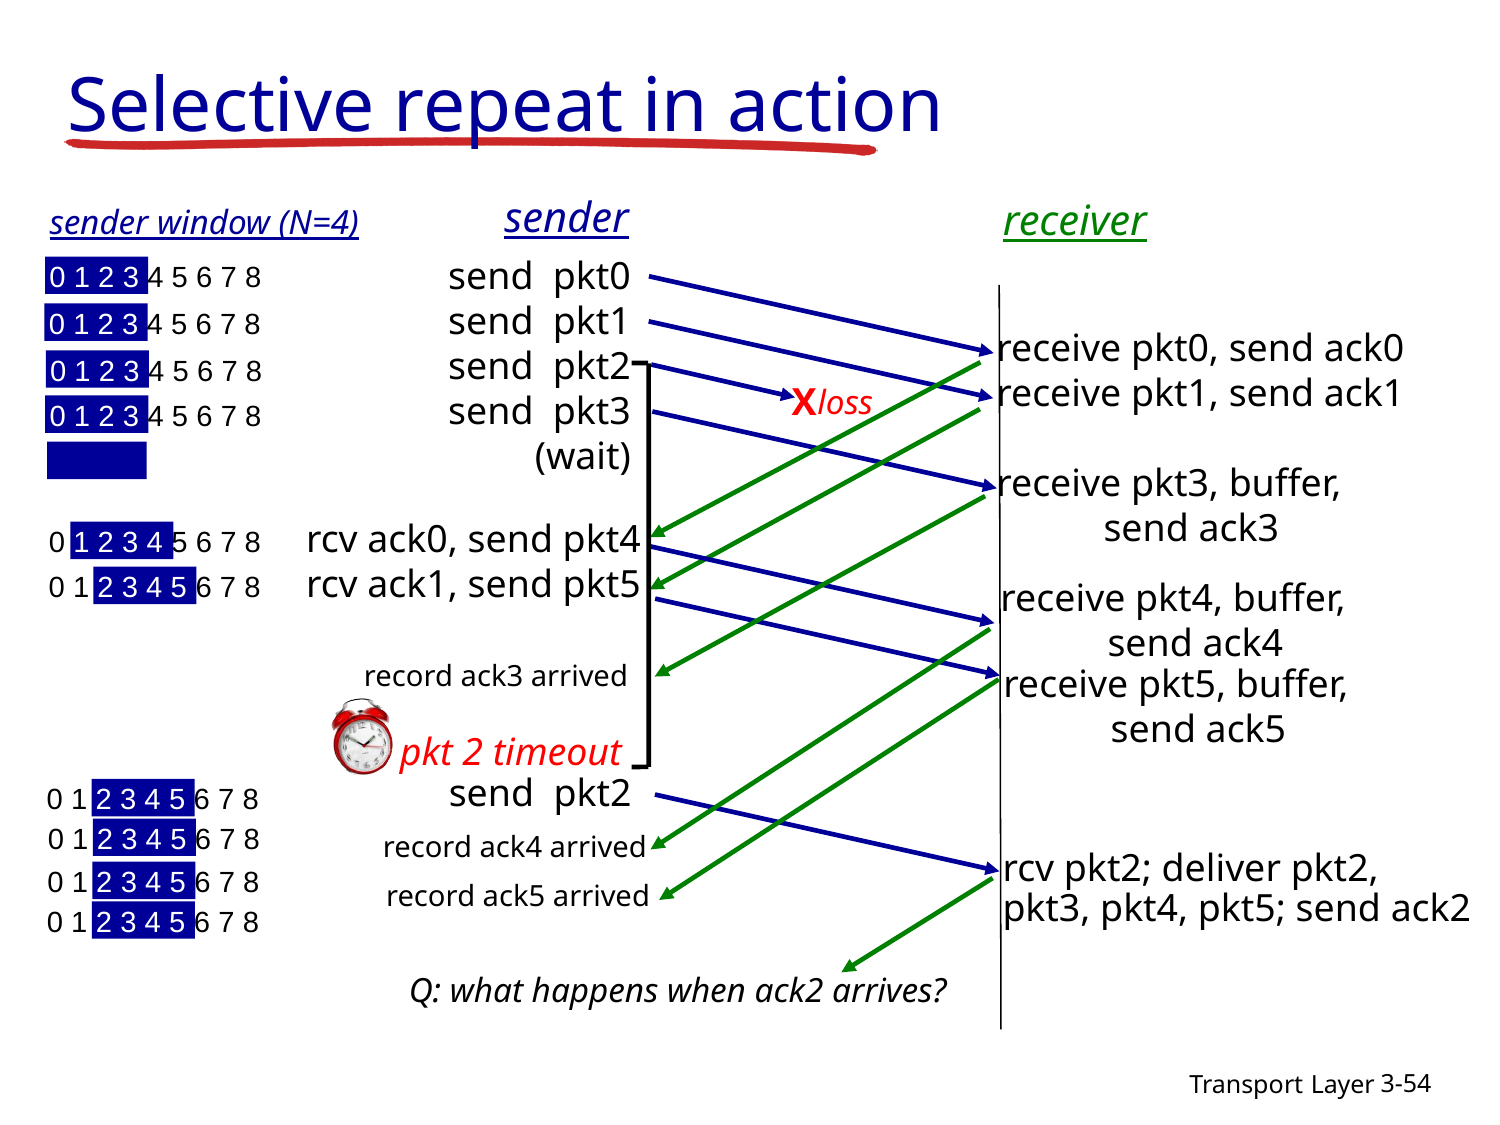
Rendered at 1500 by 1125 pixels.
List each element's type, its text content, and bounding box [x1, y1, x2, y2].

text_box [47, 449, 147, 480]
text_box sender window (N=4) [34, 193, 375, 249]
text_box receive pkt4, buffer, send ack4 [985, 566, 1371, 672]
text_box X [776, 370, 832, 430]
text_box [654, 429, 855, 538]
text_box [631, 362, 649, 768]
text_box send pkt0 send pkt1 send pkt2 send pkt3 (wait) [433, 244, 646, 485]
text_box [883, 462, 997, 492]
text_box rcv ack0, send pkt4 rcv ack1, send pkt5 [291, 507, 626, 658]
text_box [34, 297, 284, 344]
text_box pkt 2 timeout [399, 731, 626, 780]
text_box receive pkt0, send ack0 receive pkt1, send ack1 receive pkt3, buffer, send ack3 [981, 316, 1420, 557]
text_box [33, 855, 282, 895]
text_box record ack5 arrived [371, 869, 666, 920]
text_box [654, 495, 986, 677]
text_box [34, 560, 283, 612]
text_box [32, 895, 282, 946]
footer Transport Layer [914, 1057, 1390, 1105]
text_box loss [802, 373, 888, 429]
title Selective repeat in action [52, 32, 1328, 170]
text_box sender [489, 183, 644, 249]
text_box record ack3 arrived [349, 649, 626, 700]
text_box [648, 276, 994, 357]
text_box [33, 812, 283, 855]
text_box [35, 389, 284, 440]
text_box [666, 679, 999, 900]
text_box 0 1 2 3 4 5 6 7 8 [34, 515, 285, 562]
text_box [823, 585, 985, 627]
picture [323, 695, 397, 775]
text_box send pkt2 [433, 766, 647, 820]
picture [61, 132, 887, 161]
text_box [654, 559, 706, 590]
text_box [35, 250, 284, 297]
text_box Q: what happens when ack2 arrives? [393, 961, 963, 1017]
slide_number 3-54 [1365, 1060, 1477, 1106]
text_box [32, 772, 282, 812]
text_box record ack4 arrived [368, 820, 662, 871]
text_box rcv pkt2; deliver pkt2, pkt3, pkt4, pkt5; send ack2 [987, 841, 1487, 938]
text_box receiver [988, 186, 1162, 252]
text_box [35, 344, 285, 388]
text_box [938, 385, 994, 402]
text_box receive pkt5, buffer, send ack5 [988, 652, 1374, 757]
